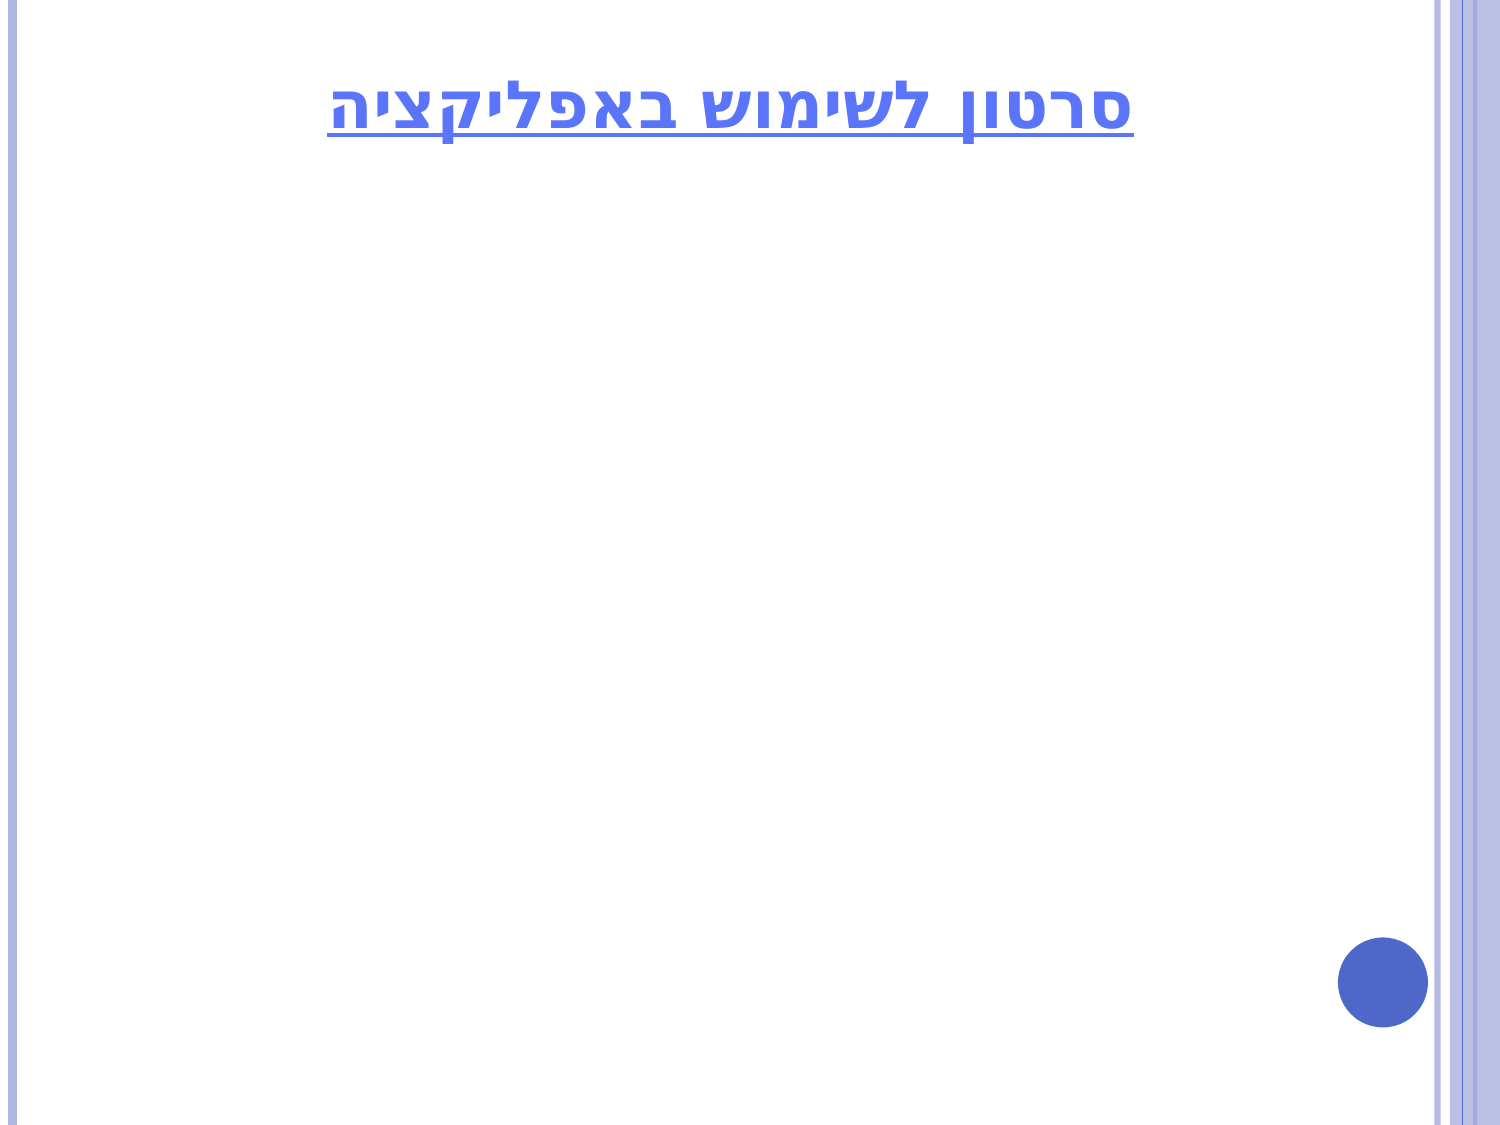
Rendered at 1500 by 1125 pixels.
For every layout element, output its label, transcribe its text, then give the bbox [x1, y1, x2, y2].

text_box סרטון לשימוש באפליקציה [310, 54, 1151, 150]
